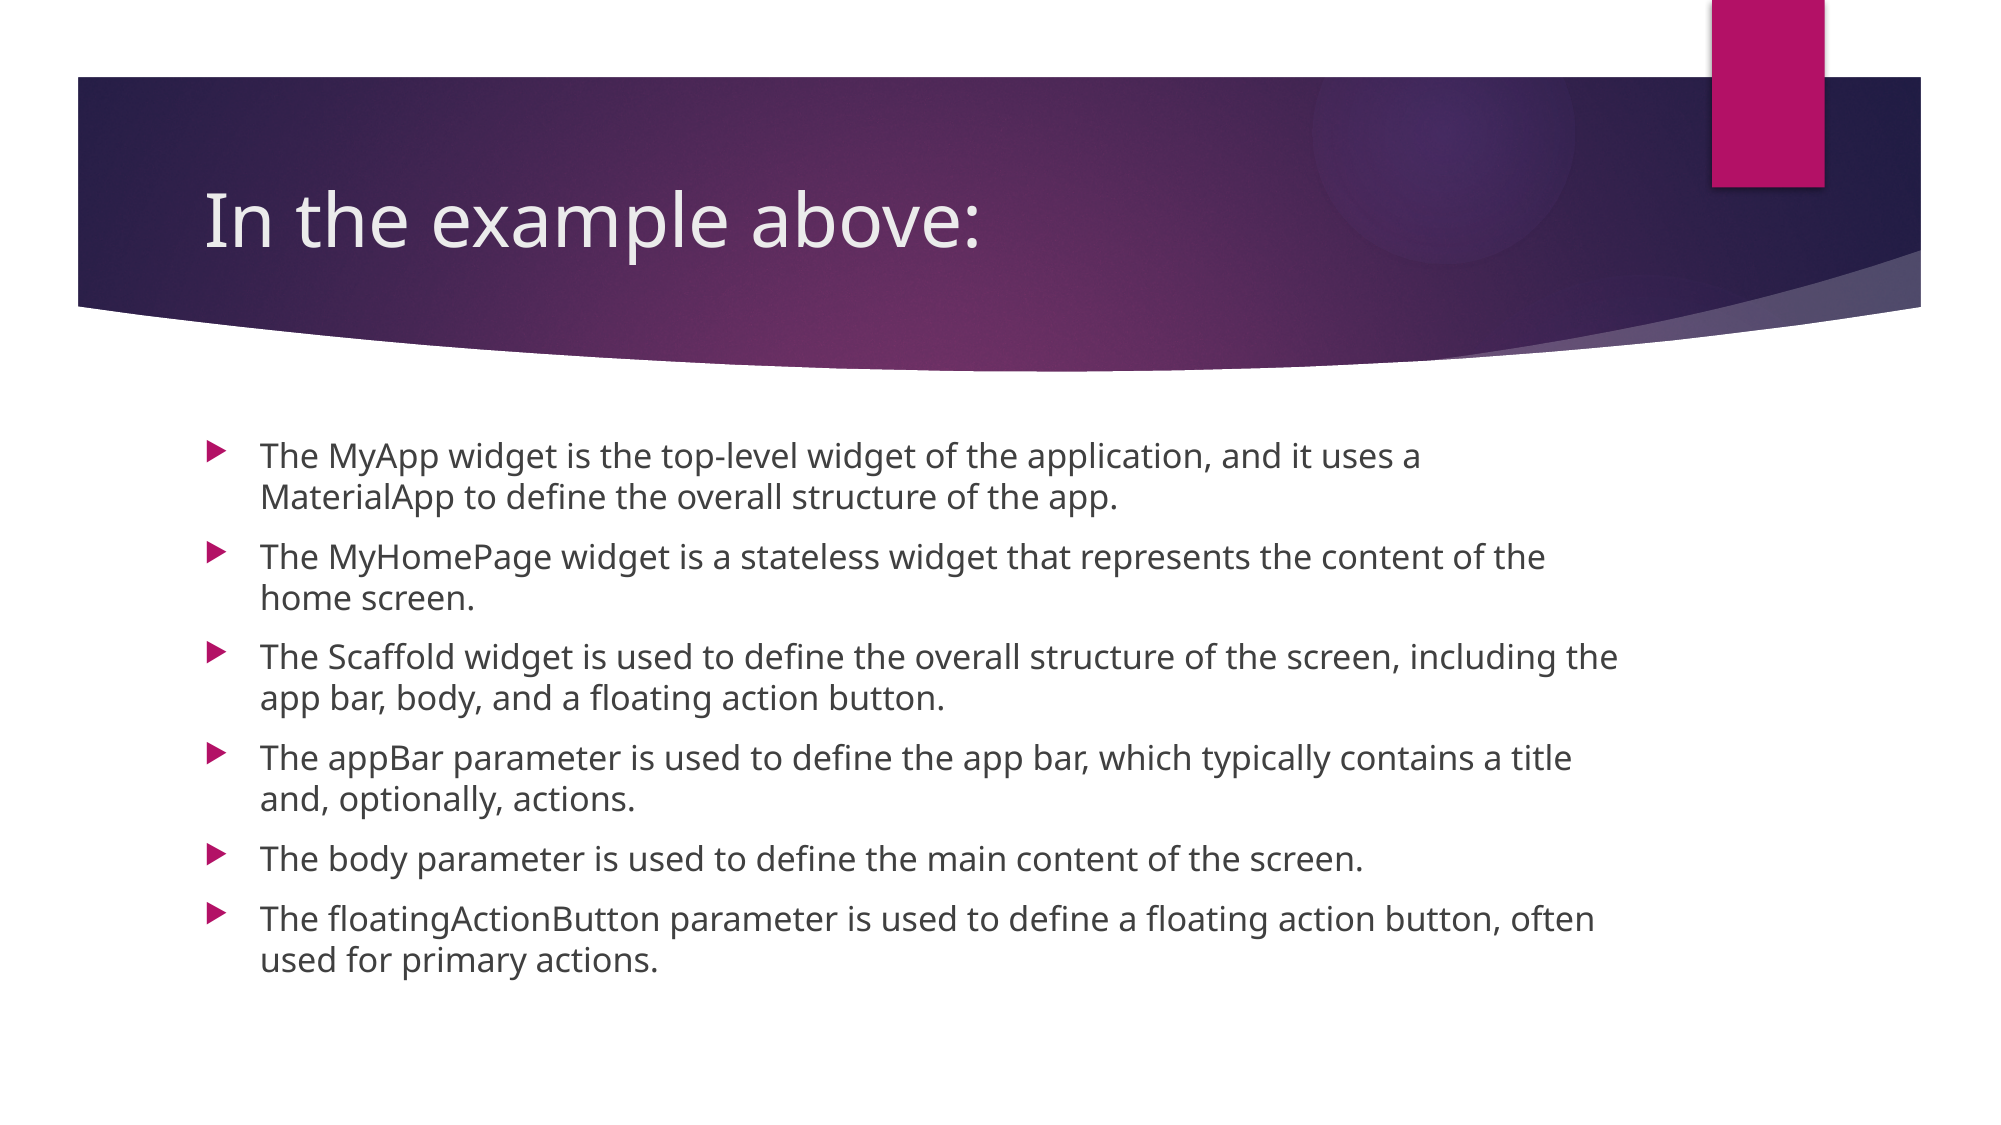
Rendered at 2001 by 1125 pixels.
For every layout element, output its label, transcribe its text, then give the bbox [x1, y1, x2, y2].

list The MyApp widget is the top-level widget of the application, and it uses a MaterialApp to define the overall structure of the app. The MyHomePage widget is a stateless widget that represents the content of the home screen. The Scaffold widget is used to define the overall structure of the screen, including the app bar, body, and a floating action button. The appBar parameter is used to define the app bar, which typically contains a title and, optionally, actions. The body parameter is used to define the main content of the screen. The floatingActionButton parameter is used to define a floating action button, often used for primary actions. [189, 427, 1638, 988]
title In the example above: [189, 159, 1627, 276]
